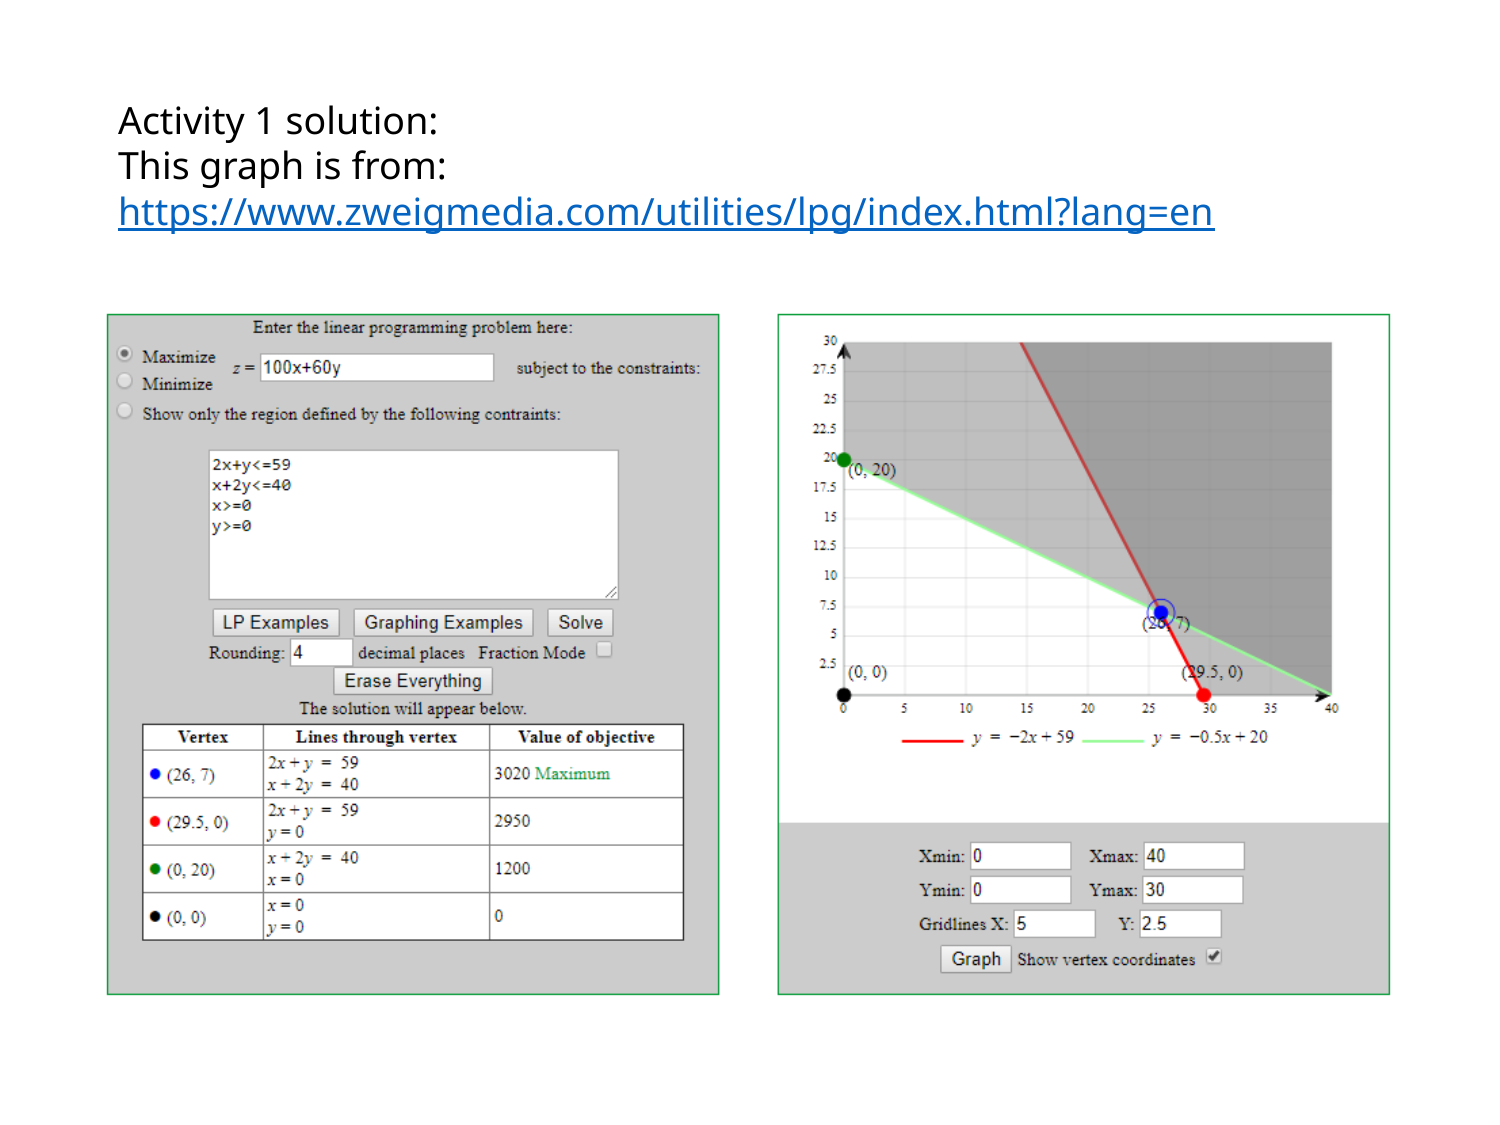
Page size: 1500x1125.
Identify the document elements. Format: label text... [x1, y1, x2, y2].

title Activity 1 solution: This graph is from: https://www.zweigmedia.com/utilities/lpg/index.html?lang=en [103, 59, 1397, 278]
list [103, 310, 1397, 1002]
